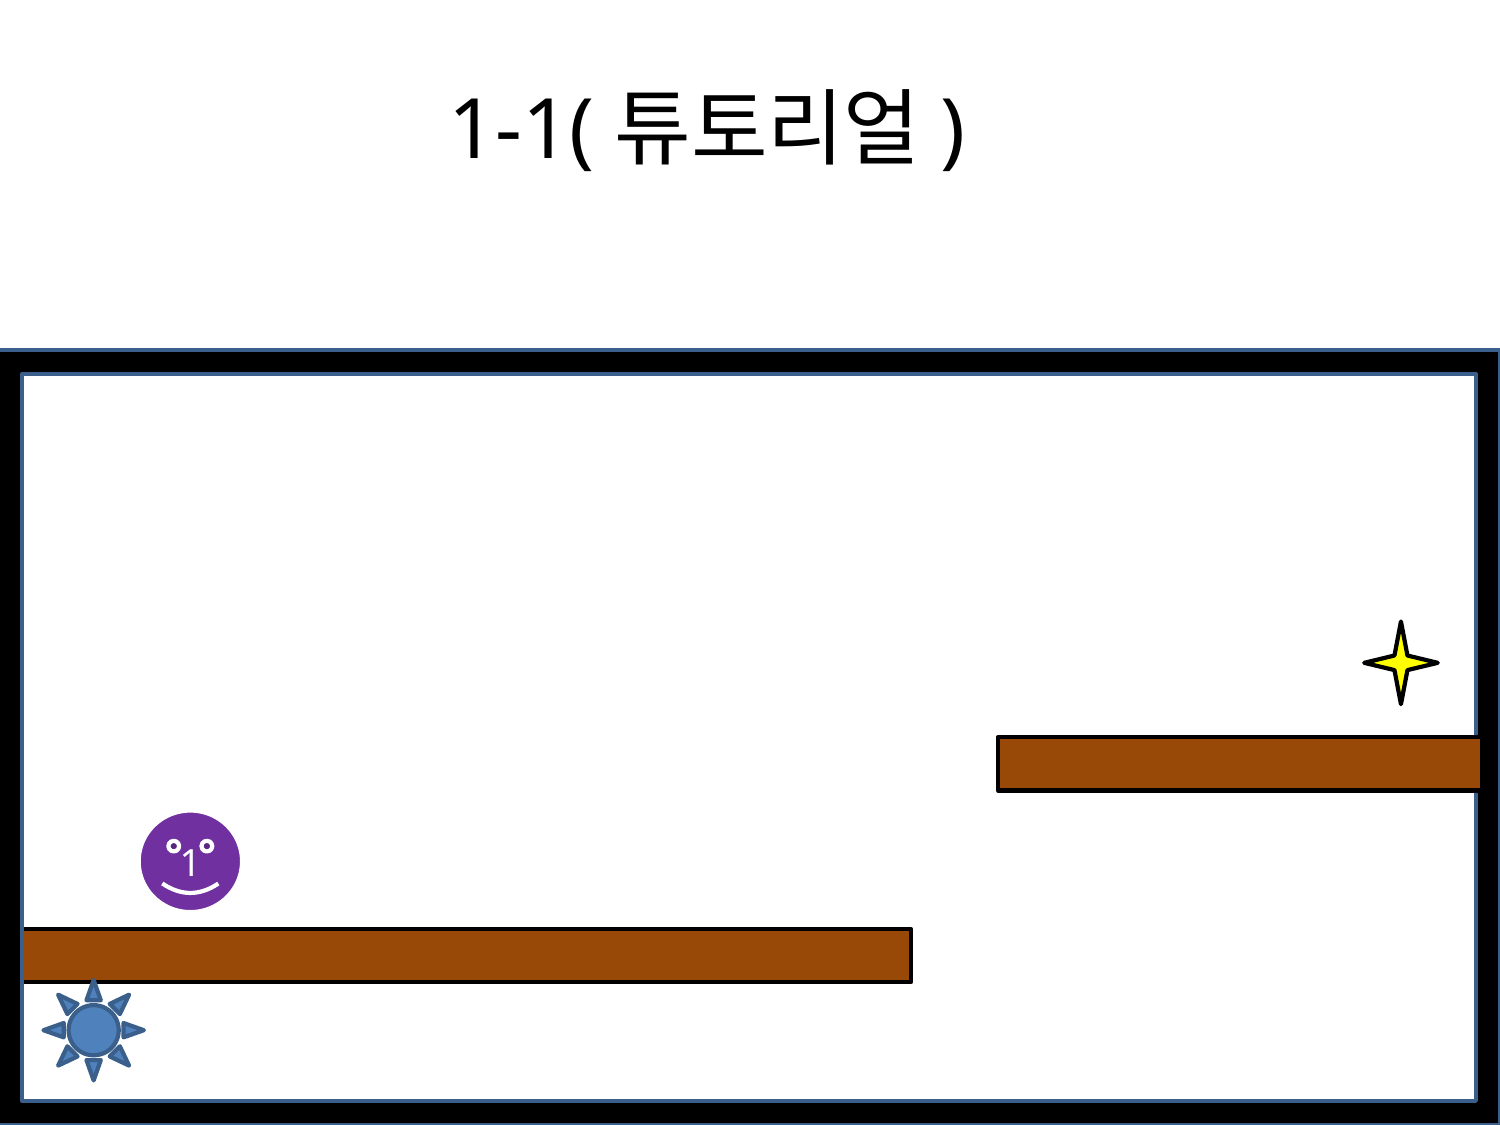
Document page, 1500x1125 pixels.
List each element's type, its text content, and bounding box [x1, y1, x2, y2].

text_box [0, 348, 1500, 1125]
text_box [24, 927, 913, 984]
text_box 1 [136, 808, 245, 915]
text_box [41, 977, 146, 1083]
text_box [1362, 619, 1440, 707]
text_box [996, 735, 1484, 793]
text_box 1-1(튜토리얼) [107, 41, 1307, 210]
